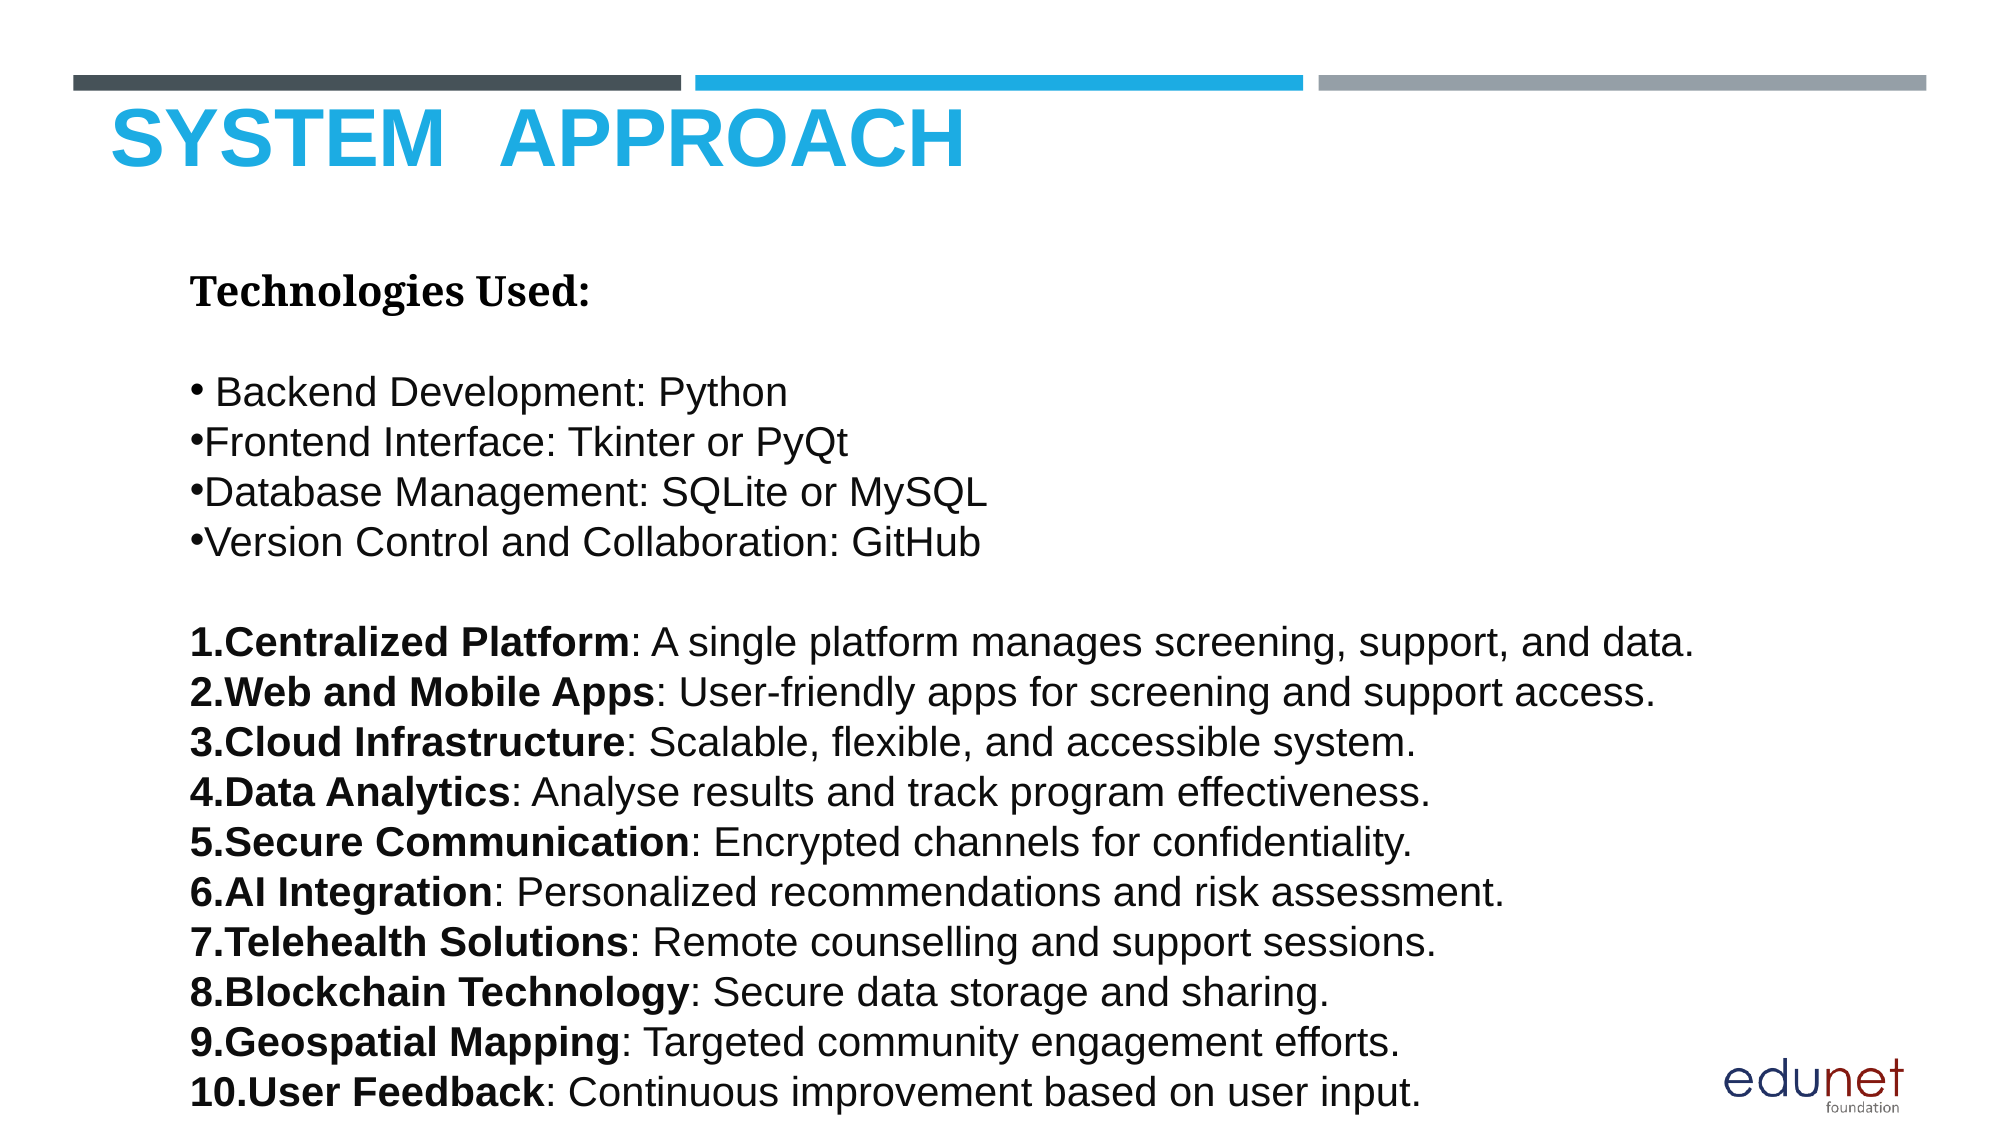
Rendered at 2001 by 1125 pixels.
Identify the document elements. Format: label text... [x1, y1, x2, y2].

picture [1800, 1057, 1904, 1113]
title SYSTEM APPROACH [108, 81, 969, 273]
text_box Technologies Used: Backend Development: Python Frontend Interface: Tkinter or PyQt Database Management: SQLite or MySQL Version Control and Collaboration: GitHub Centralized Platform: A single platform manages screening, support, and data. Web and Mobile Apps: User-friendly apps for screening and support access. Cloud Infrastructure: Scalable, flexible, and accessible system. Data Analytics: Analyse results and track program effectiveness. Secure Communication: Encrypted channels for confidentiality. AI Integration: Personalized recommendations and risk assessment. Telehealth Solutions: Remote counselling and support sessions. Blockchain Technology: Secure data storage and sharing. Geospatial Mapping: Targeted community engagement efforts. User Feedback: Continuous improvement based on user input. [174, 257, 1800, 1125]
